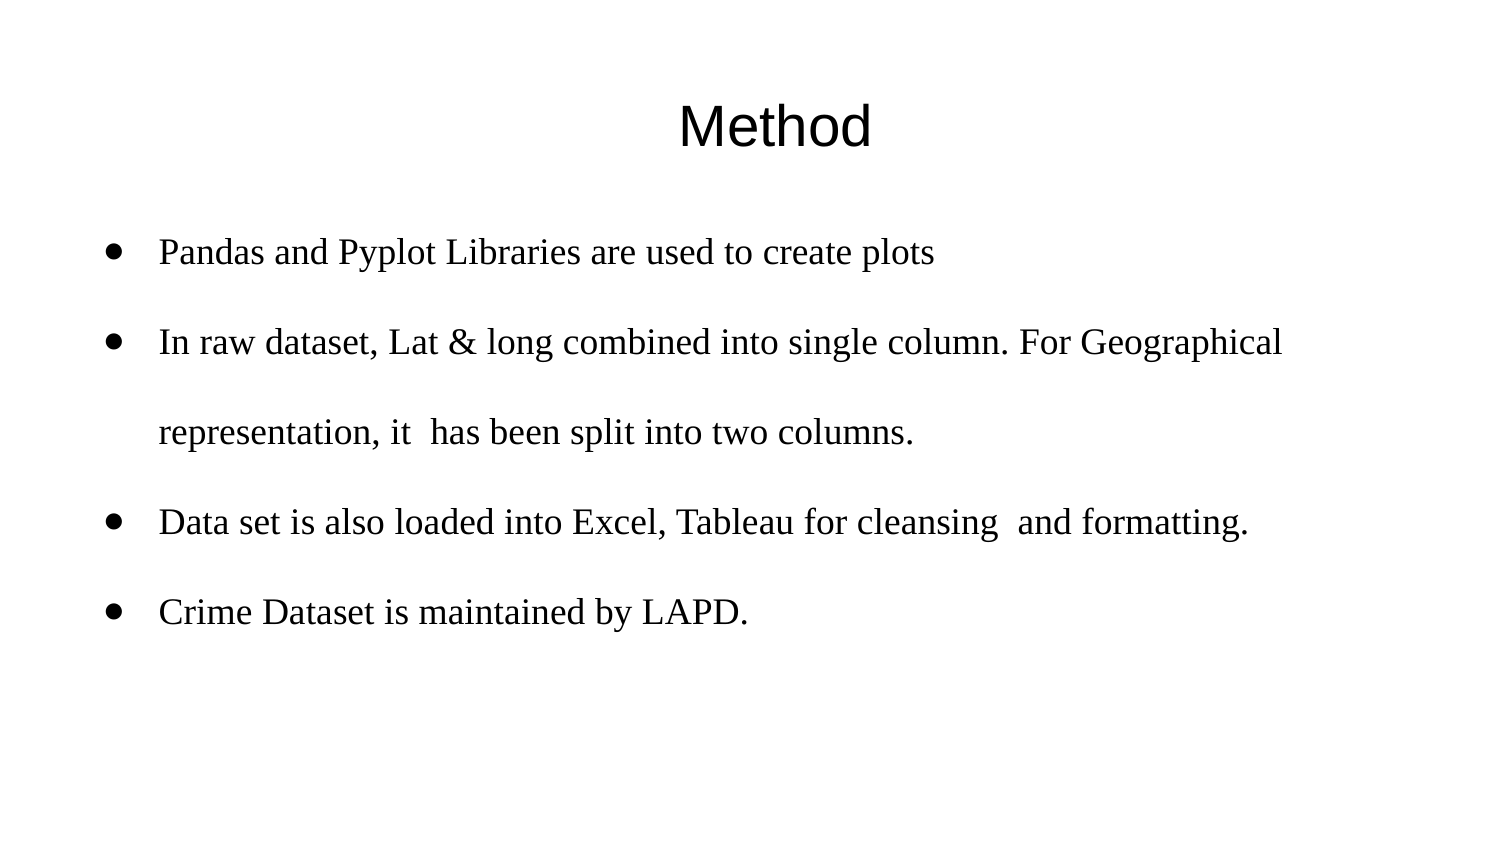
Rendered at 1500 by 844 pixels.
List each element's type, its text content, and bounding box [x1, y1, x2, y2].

title Method [63, 72, 1462, 167]
list Pandas and Pyplot Libraries are used to create plots In raw dataset, Lat & long combined into single column. For Geographical representation, it has been split into two columns. Data set is also loaded into Excel, Tableau for cleansing and formatting. Crime Dataset is maintained by LAPD. [68, 166, 1467, 782]
